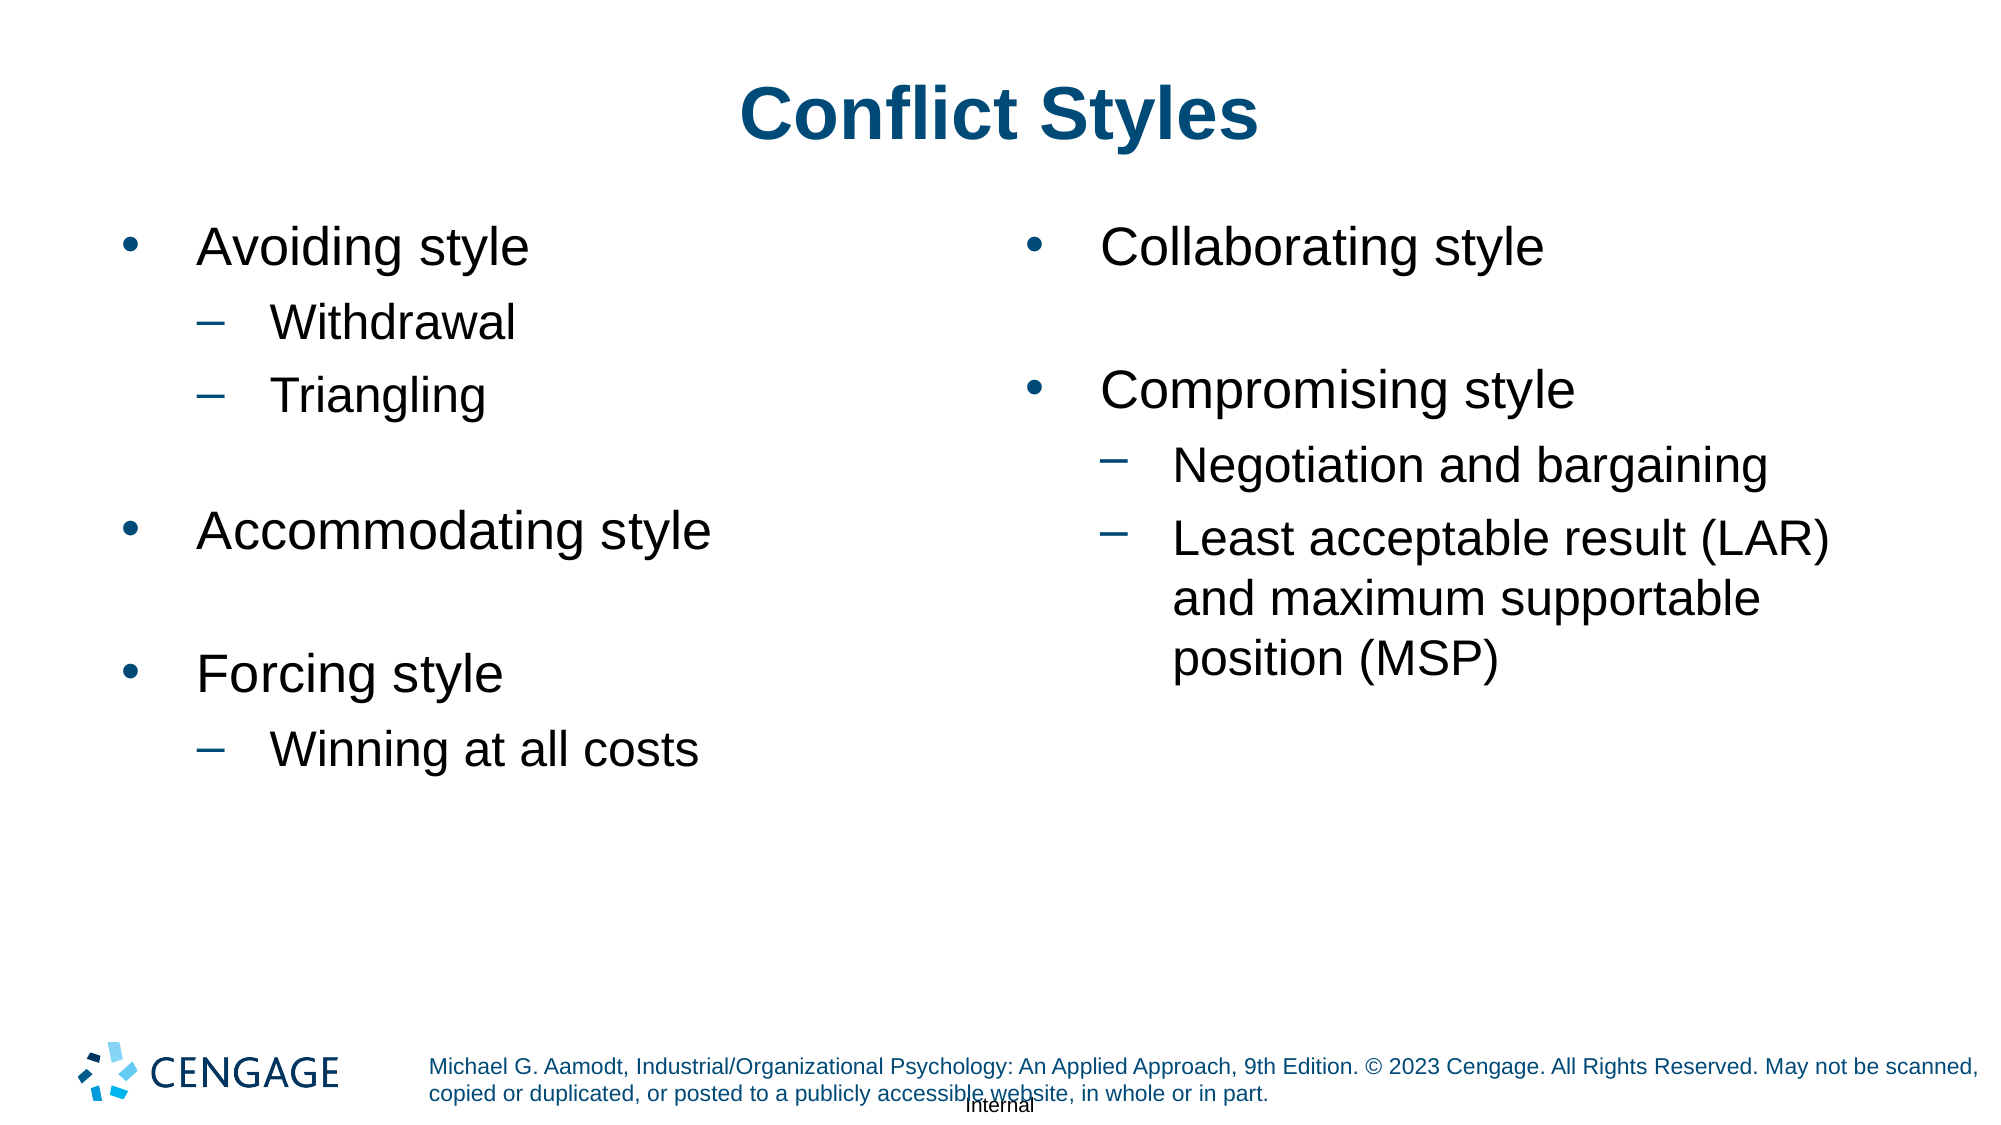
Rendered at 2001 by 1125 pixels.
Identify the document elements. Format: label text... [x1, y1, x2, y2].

list Avoiding style Withdrawal Triangling Accommodating style Forcing style Winning at all costs [121, 211, 1000, 1000]
text_box Collaborating style Compromising style Negotiation and bargaining Least acceptable result (LAR) and maximum supportable position (MSP) [1024, 211, 1903, 1000]
picture [78, 1042, 338, 1101]
title Conflict Styles [137, 59, 1863, 171]
